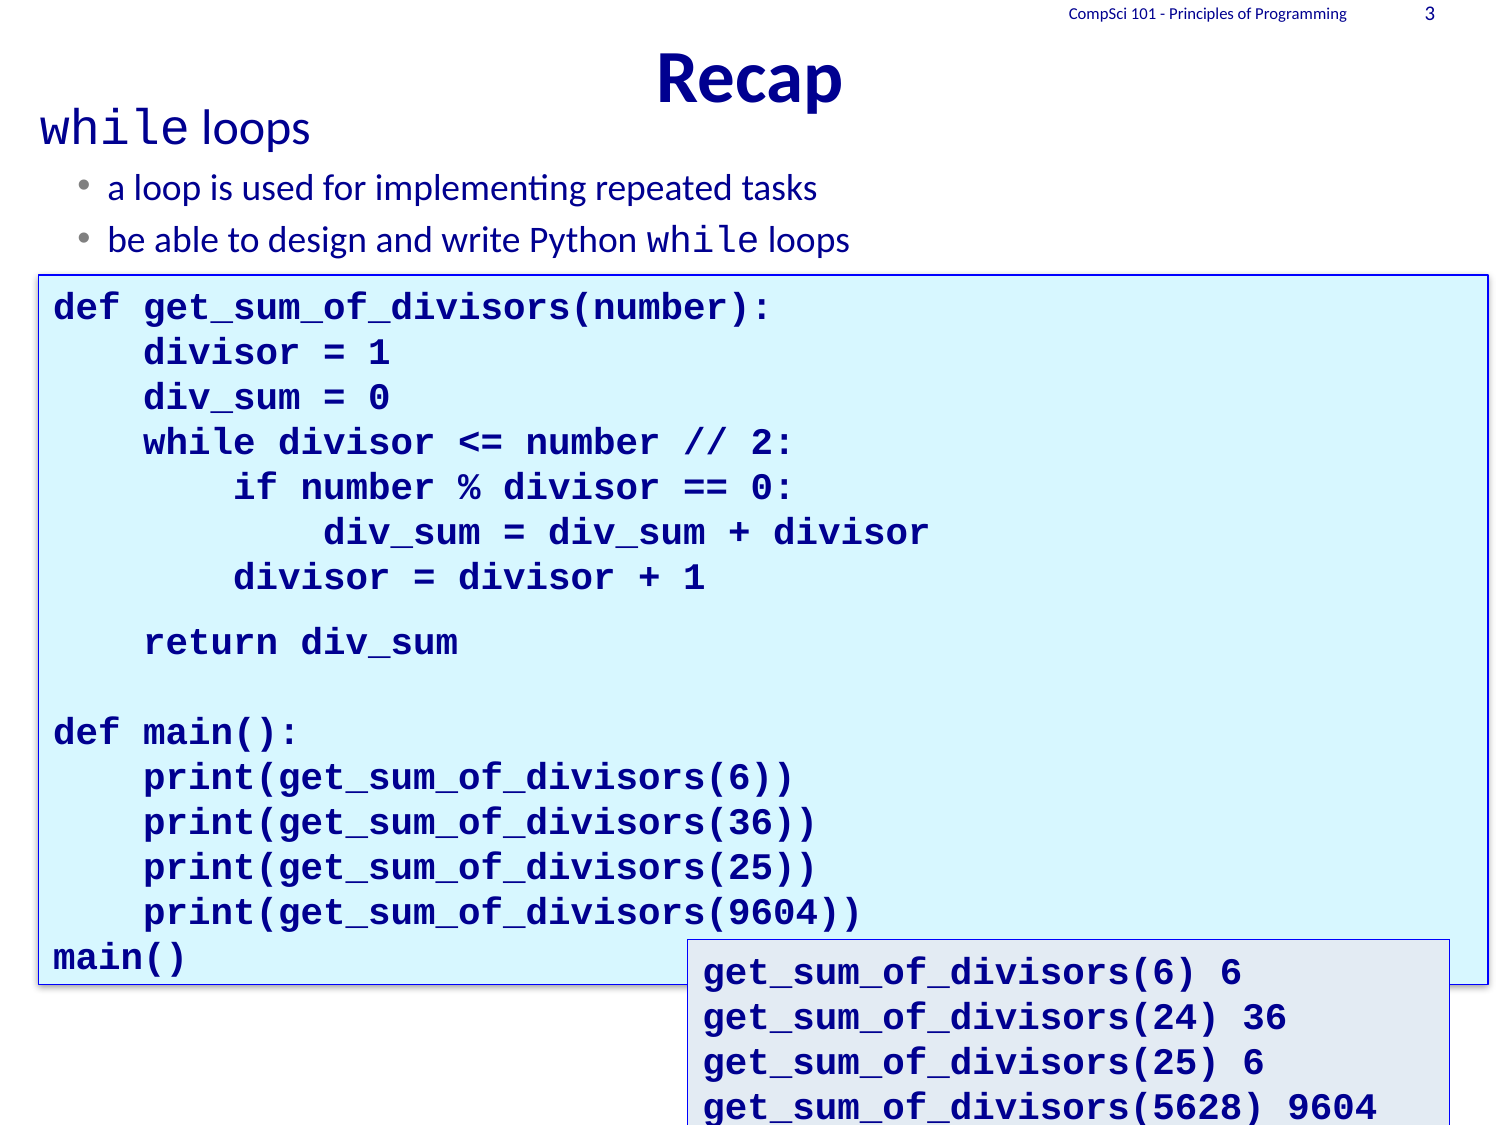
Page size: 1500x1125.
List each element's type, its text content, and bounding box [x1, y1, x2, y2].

list while loops a loop is used for implementing repeated tasks be able to design and write Python while loops [24, 87, 1463, 858]
footer CompSci 101 - Principles of Programming [912, 0, 1363, 25]
slide_number 3 [1363, 0, 1450, 25]
title Recap [0, 0, 1500, 125]
text_box def get_sum_of_divisors(number): divisor = 1 div_sum = 0 while divisor <= number // 2: if number % divisor == 0: div_sum = div_sum + divisor divisor = divisor + 1 return div_sum def main(): print(get_sum_of_divisors(6)) print(get_sum_of_divisors(36)) print(get_sum_of_divisors(25)) print(get_sum_of_divisors(9604)) main() [38, 274, 1489, 985]
text_box get_sum_of_divisors(6) 6 get_sum_of_divisors(24) 36 get_sum_of_divisors(25) 6 get_sum_of_divisors(5628) 9604 [687, 939, 1450, 1125]
